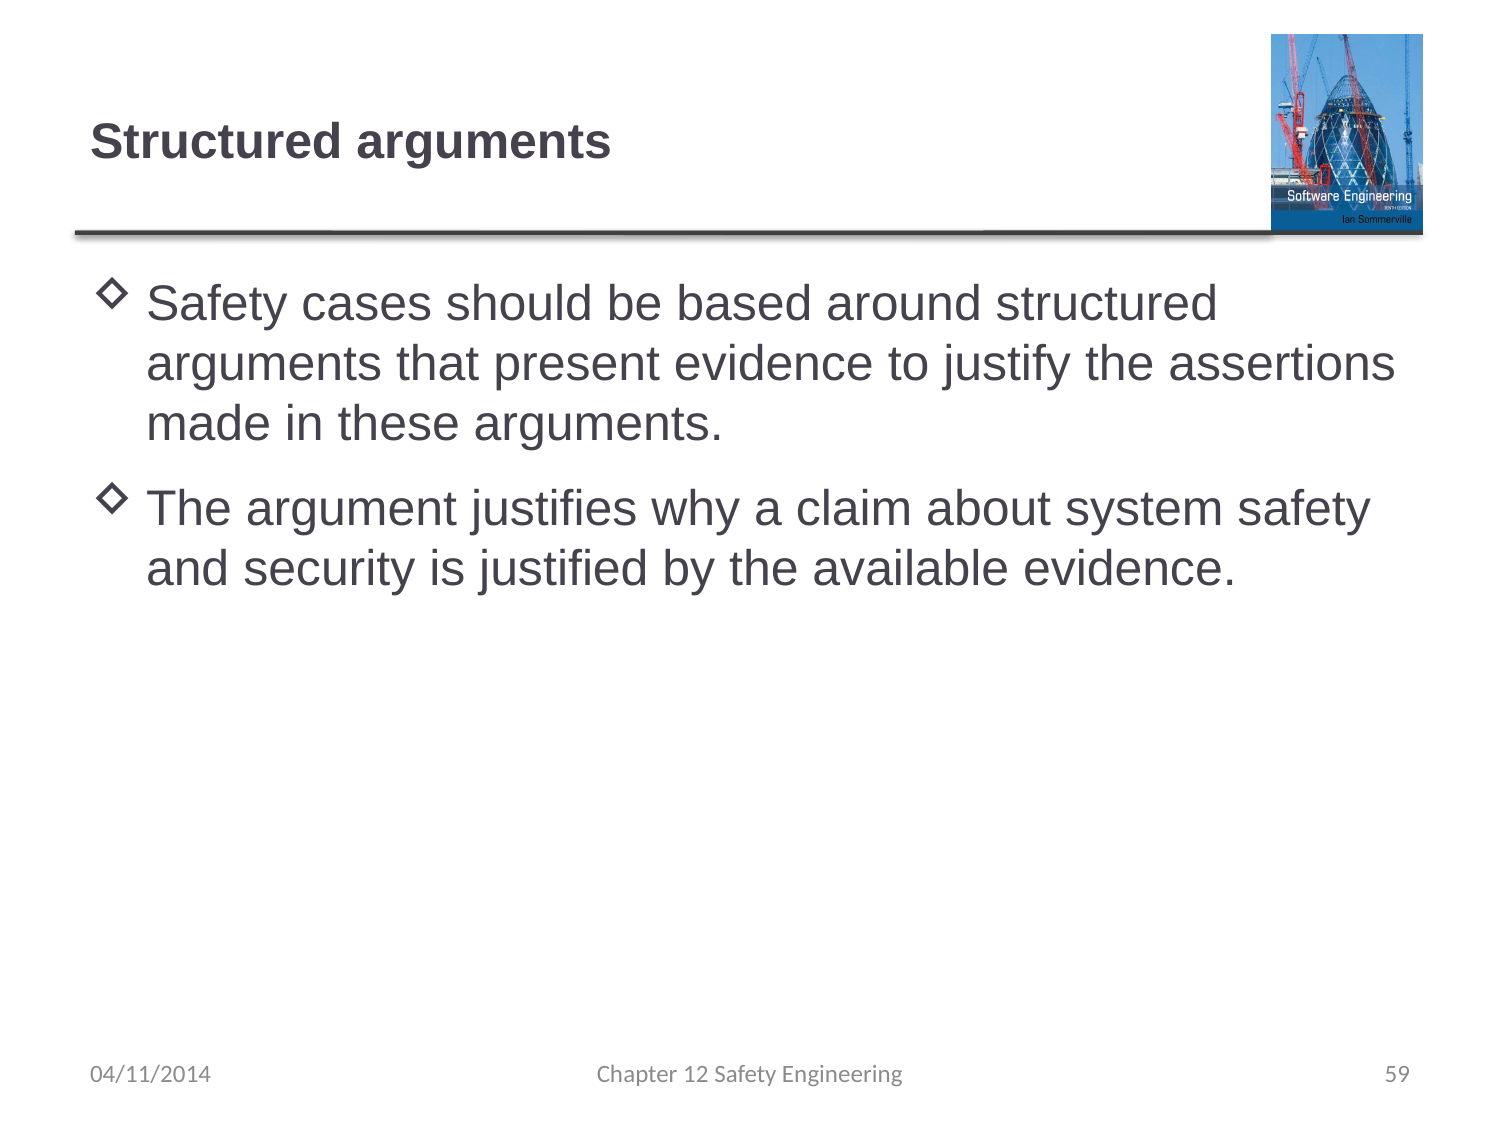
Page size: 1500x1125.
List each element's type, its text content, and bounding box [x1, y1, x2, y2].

picture [1271, 34, 1423, 230]
slide_number 59 [1074, 1042, 1425, 1103]
footer Chapter 12 Safety Engineering [512, 1042, 988, 1103]
list Safety cases should be based around structured arguments that present evidence to justify the assertions made in these arguments. The argument justifies why a claim about system safety and security is justified by the available evidence. [75, 262, 1425, 1005]
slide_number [75, 1042, 425, 1103]
title Structured arguments [74, 44, 1272, 233]
